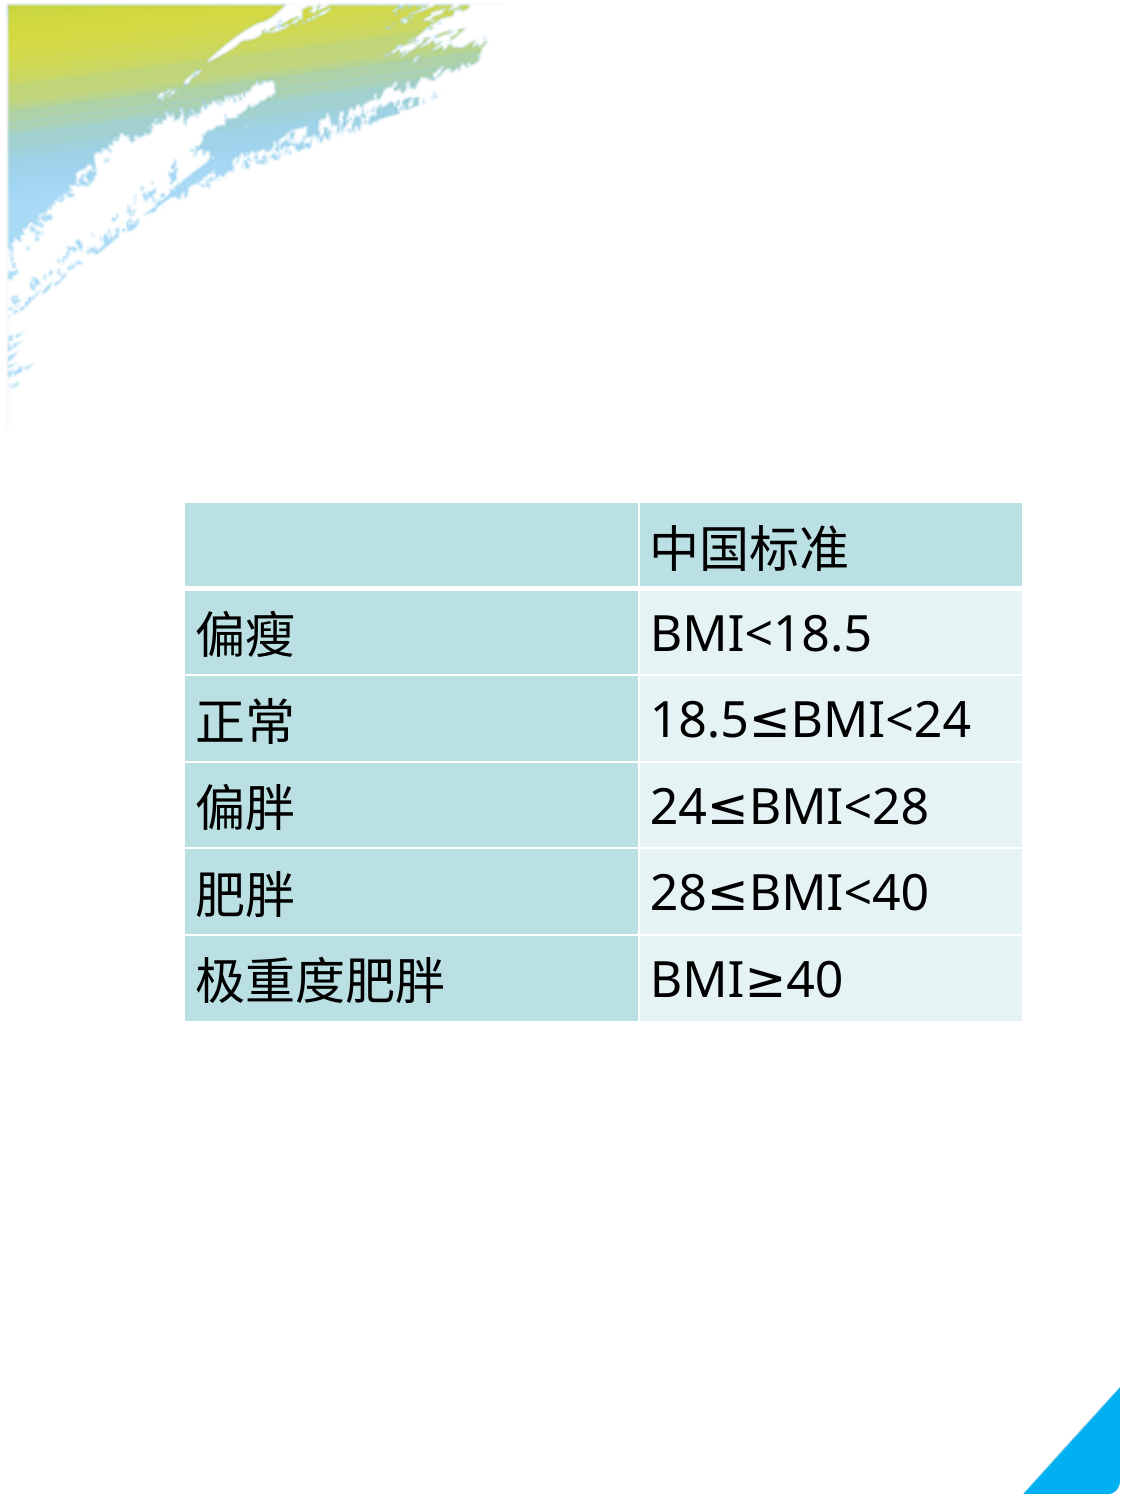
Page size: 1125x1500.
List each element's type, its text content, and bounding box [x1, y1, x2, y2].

table_cell 肥胖 [185, 849, 638, 934]
picture [1114, 1487, 1120, 1494]
table_cell 24≤BMI<28 [640, 763, 1022, 847]
table_cell 28≤BMI<40 [640, 849, 1022, 934]
table_header [185, 503, 638, 586]
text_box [0, 0, 521, 440]
picture [1023, 1387, 1118, 1492]
table_cell 18.5≤BMI<24 [640, 676, 1022, 761]
table_cell BMI≥40 [640, 936, 1022, 1021]
table_cell 正常 [185, 676, 638, 761]
table_cell 极重度肥胖 [185, 936, 638, 1021]
table_header 中国标准 [640, 503, 1022, 586]
table_cell 偏瘦 [185, 591, 638, 674]
table_cell 偏胖 [185, 763, 638, 847]
table_cell BMI<18.5 [640, 591, 1022, 674]
